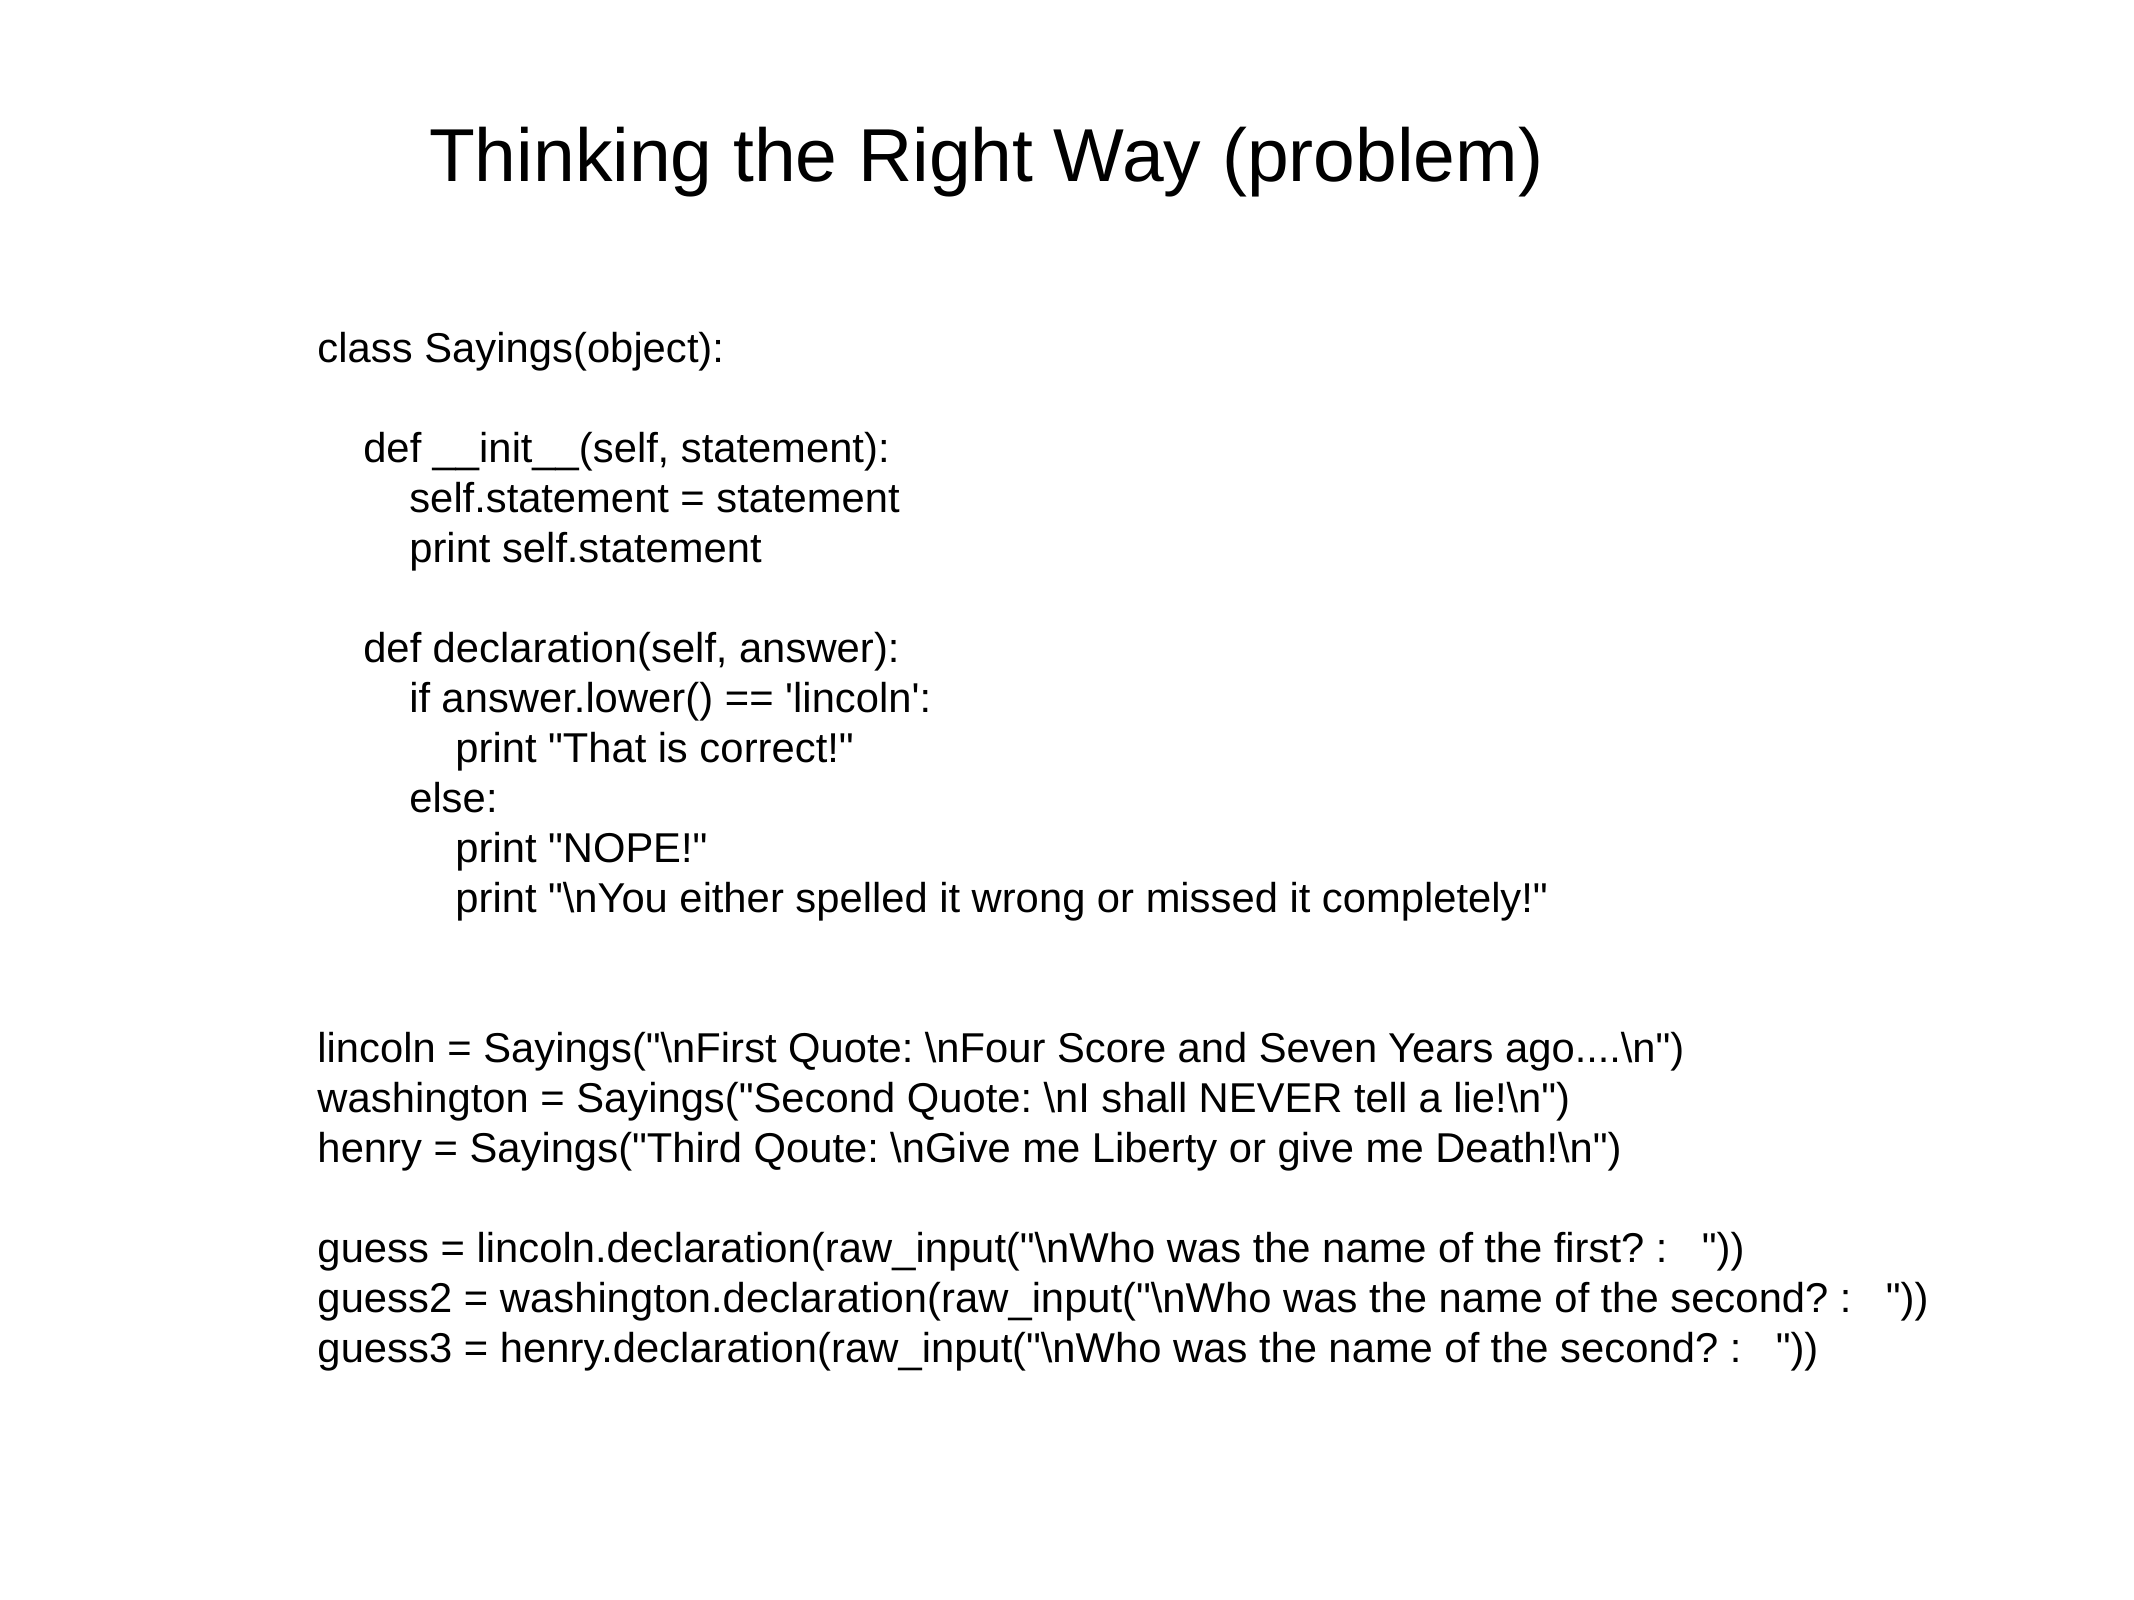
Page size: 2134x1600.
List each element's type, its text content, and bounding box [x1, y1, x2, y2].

text_box class Sayings(object): def __init__(self, statement): self.statement = statement print self.statement def declaration(self, answer): if answer.lower() == 'lincoln': print "That is correct!" else: print "NOPE!" print "\nYou either spelled it wrong or missed it completely!" lincoln = Sayings("\nFirst Quote: \nFour Score and Seven Years ago....\n") washington = Sayings("Second Quote: \nI shall NEVER tell a lie!\n") henry = Sayings("Third Qoute: \nGive me Liberty or give me Death!\n") guess = lincoln.declaration(raw_input("\nWho was the name of the first? : ")) guess2 = washington.declaration(raw_input("\nWho was the name of the second? : ")) guess3 = henry.declaration(raw_input("\nWho was the name of the second? : ")) [309, 312, 1938, 1380]
text_box Thinking the Right Way (problem) [420, 97, 1553, 205]
